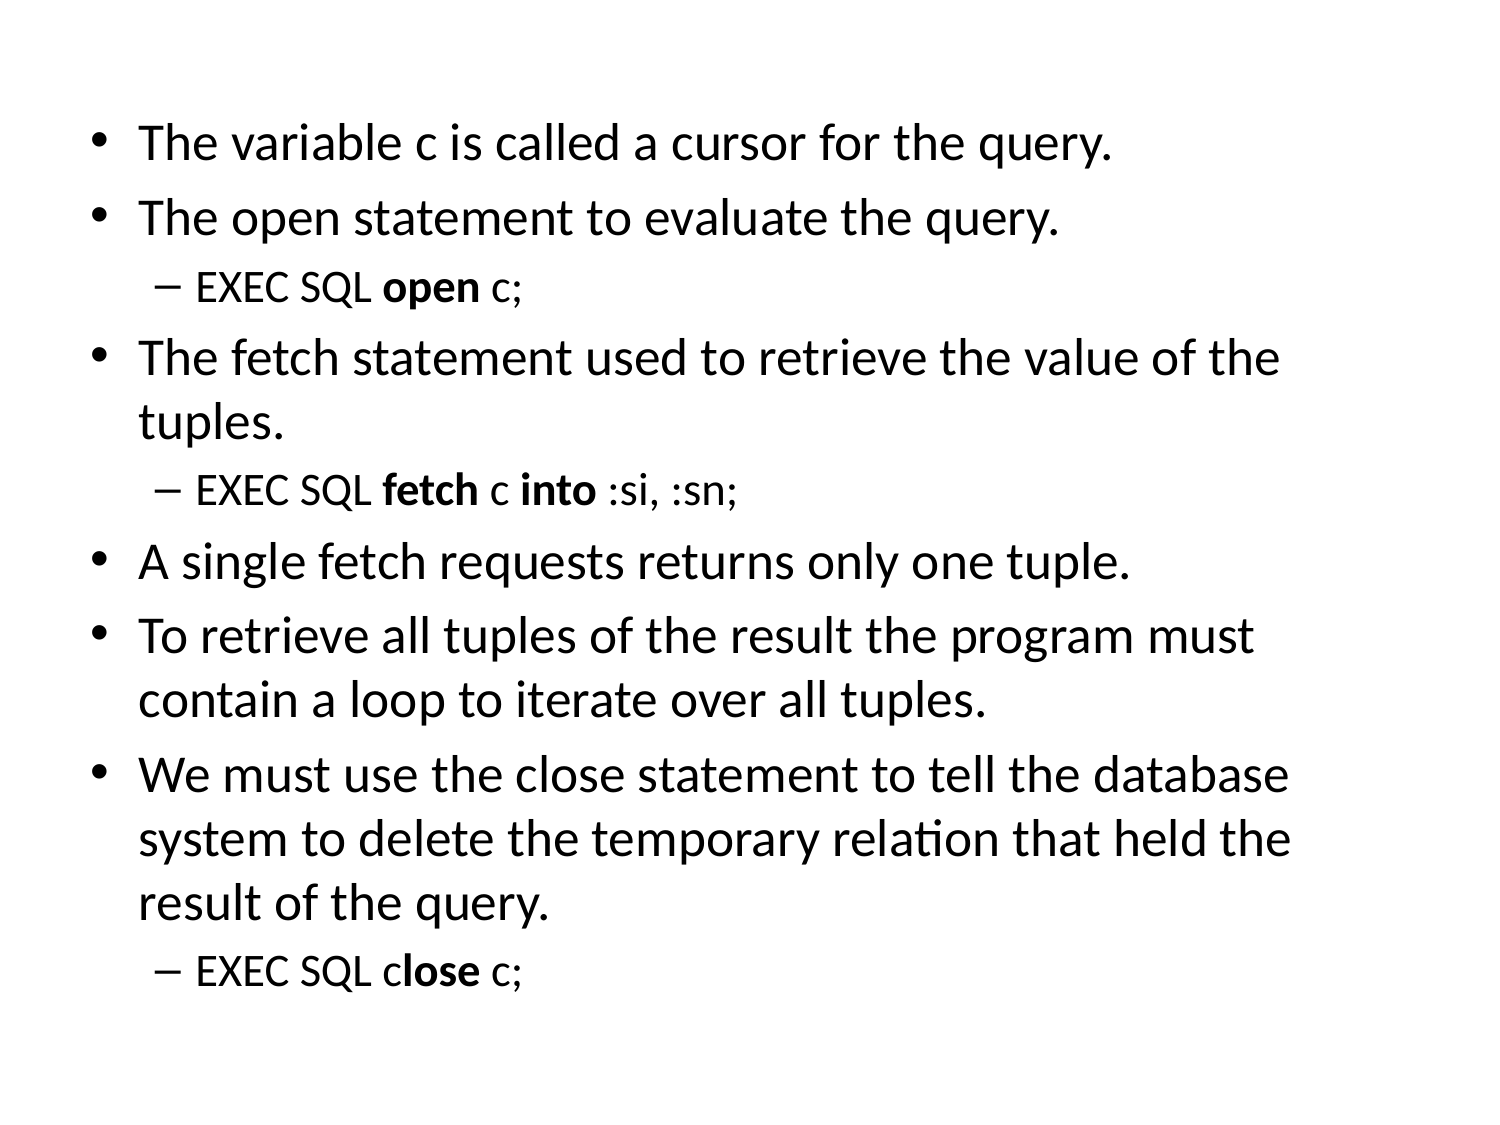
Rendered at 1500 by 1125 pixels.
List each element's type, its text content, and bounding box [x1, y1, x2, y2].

list The variable c is called a cursor for the query. The open statement to evaluate the query. EXEC SQL open c; The fetch statement used to retrieve the value of the tuples. EXEC SQL fetch c into :si, :sn; A single fetch requests returns only one tuple. To retrieve all tuples of the result the program must contain a loop to iterate over all tuples. We must use the close statement to tell the database system to delete the temporary relation that held the result of the query. EXEC SQL close c; [75, 99, 1425, 1005]
